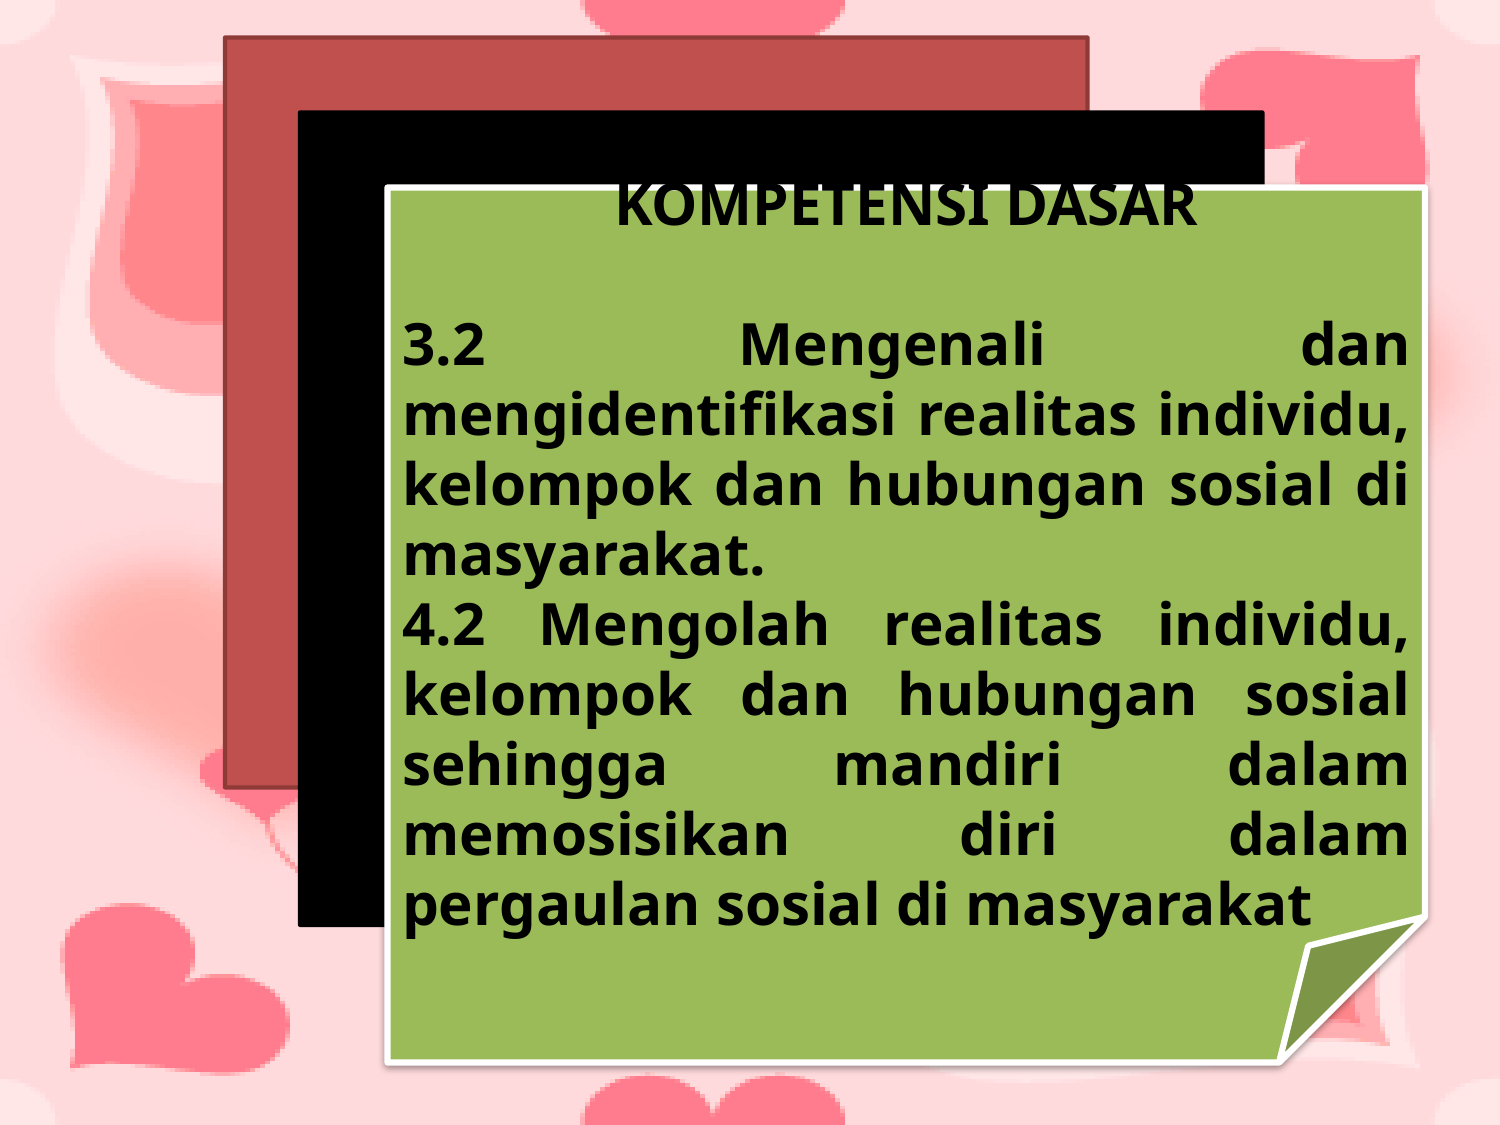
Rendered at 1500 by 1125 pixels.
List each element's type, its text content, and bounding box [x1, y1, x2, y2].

text_box KOMPETENSI DASAR 3.2 Mengenali dan mengidentifikasi realitas individu, kelompok dan hubungan sosial di masyarakat. 4.2 Mengolah realitas individu, kelompok dan hubungan sosial sehingga mandiri dalam memosisikan diri dalam pergaulan sosial di masyarakat [384, 184, 1429, 1066]
picture [0, 0, 1500, 1125]
text_box [222, 35, 1090, 790]
text_box [297, 110, 1265, 928]
